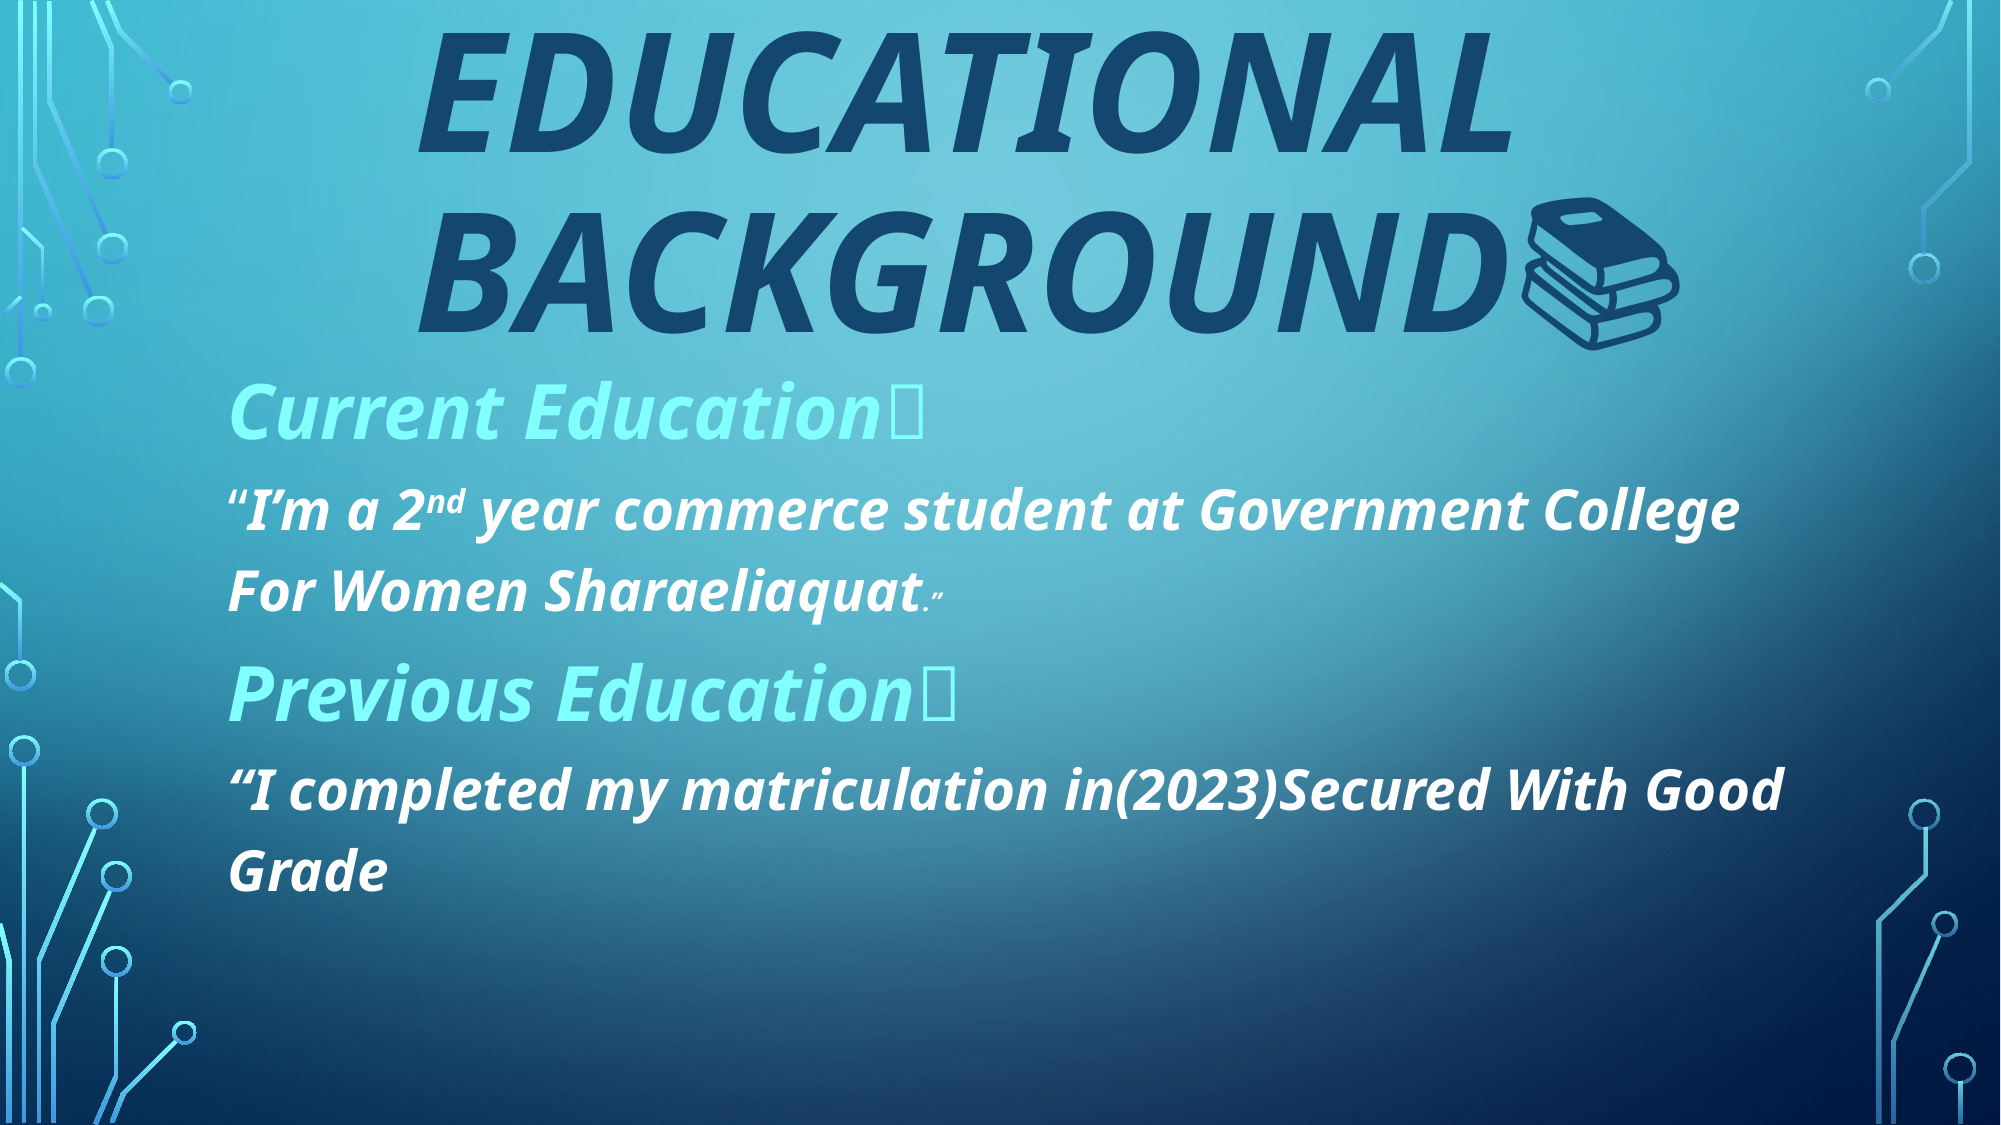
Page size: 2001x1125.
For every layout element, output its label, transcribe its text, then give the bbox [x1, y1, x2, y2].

title EducationAl Background📚 [399, 40, 2000, 338]
list Current Education📘 “I’m a 2nd year commerce student at Government College For Women Sharaeliaquat.” Previous Education📒 “I completed my matriculation in(2023)Secured With Good Grade [213, 337, 1846, 915]
